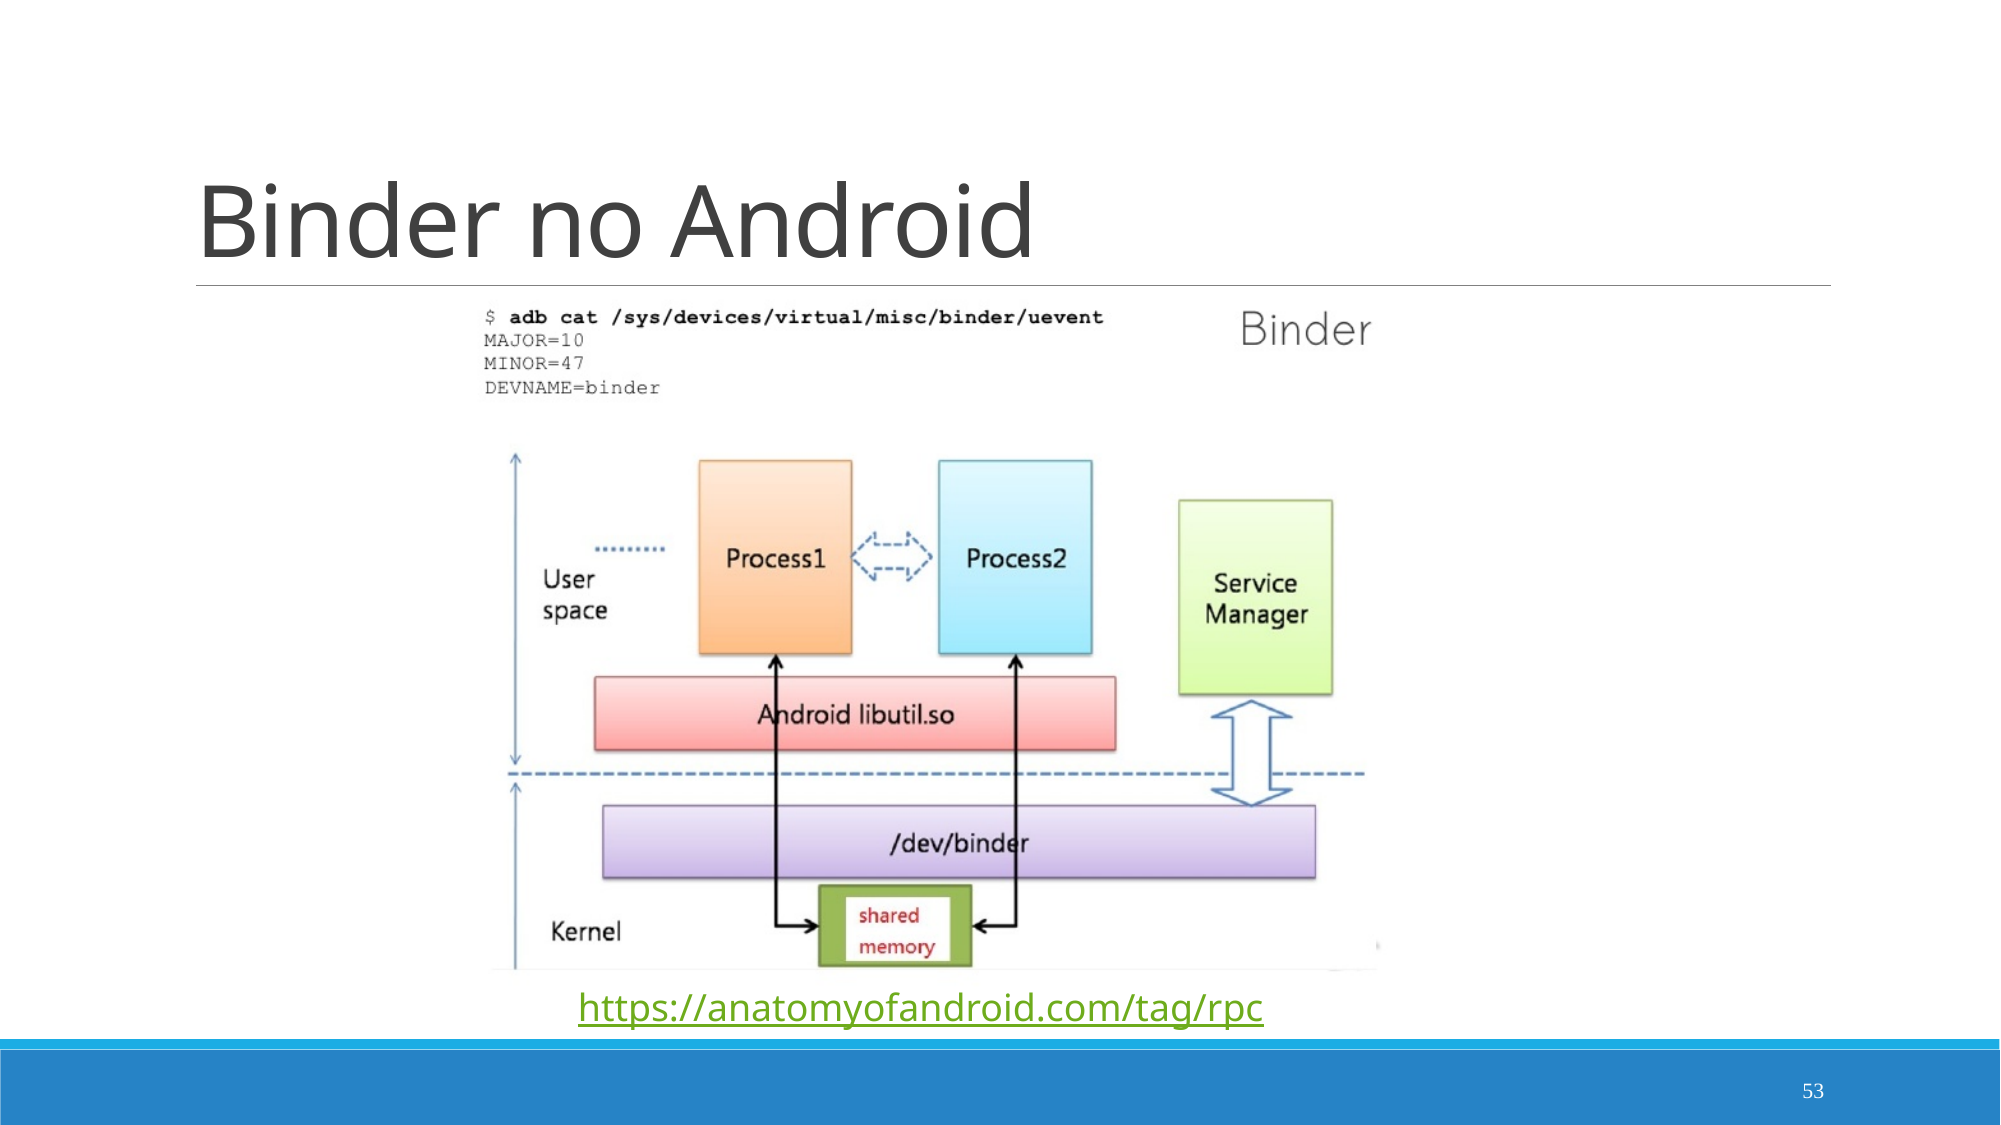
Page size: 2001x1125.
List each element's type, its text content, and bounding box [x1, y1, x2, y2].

picture [467, 290, 1398, 988]
title Binder no Android [180, 47, 1830, 285]
slide_number 53 [1624, 1059, 1840, 1120]
text_box https://anatomyofandroid.com/tag/rpc/ [491, 995, 1375, 1043]
